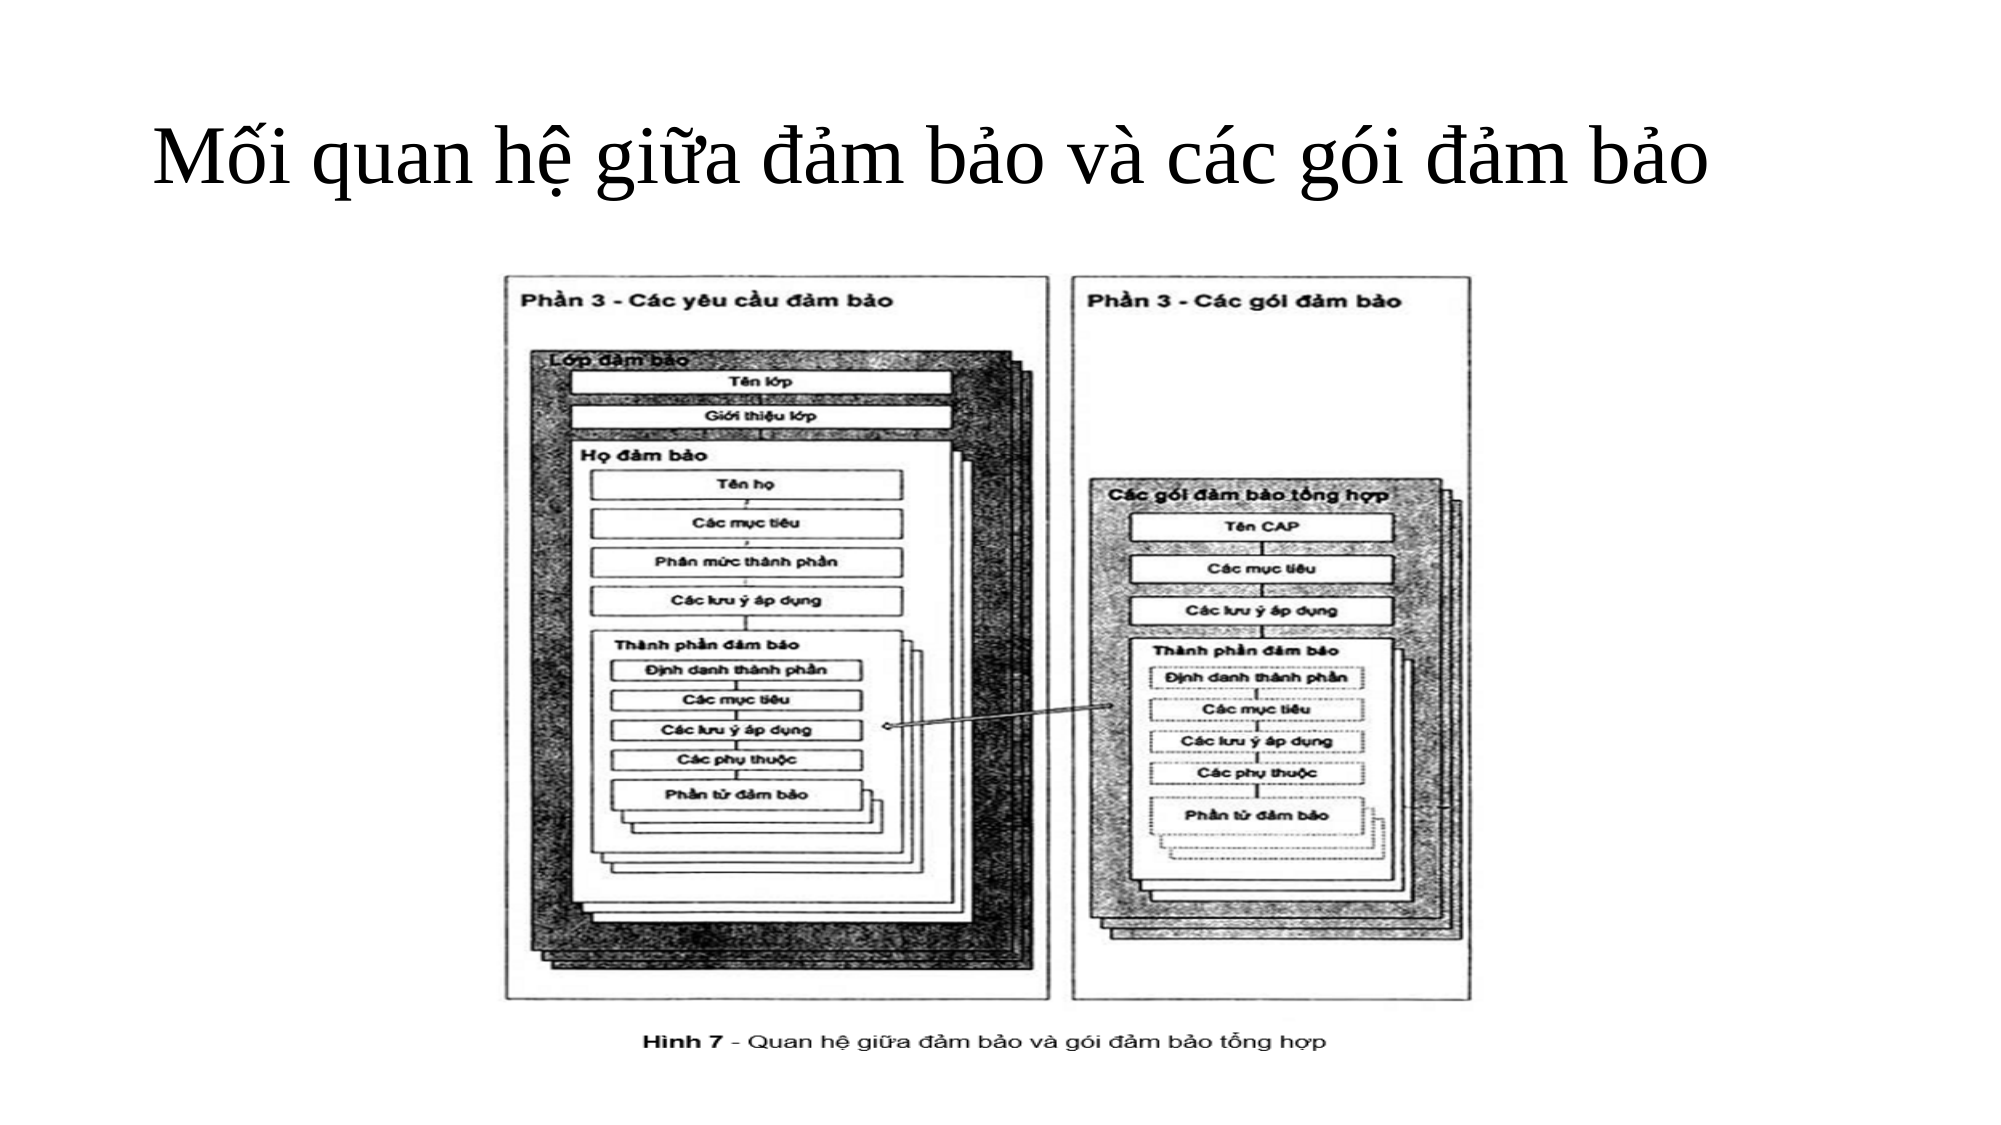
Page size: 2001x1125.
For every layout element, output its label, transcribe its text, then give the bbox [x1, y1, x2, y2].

title Mối quan hệ giữa đảm bảo và các gói đảm bảo [137, 59, 1863, 253]
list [494, 270, 1493, 1056]
